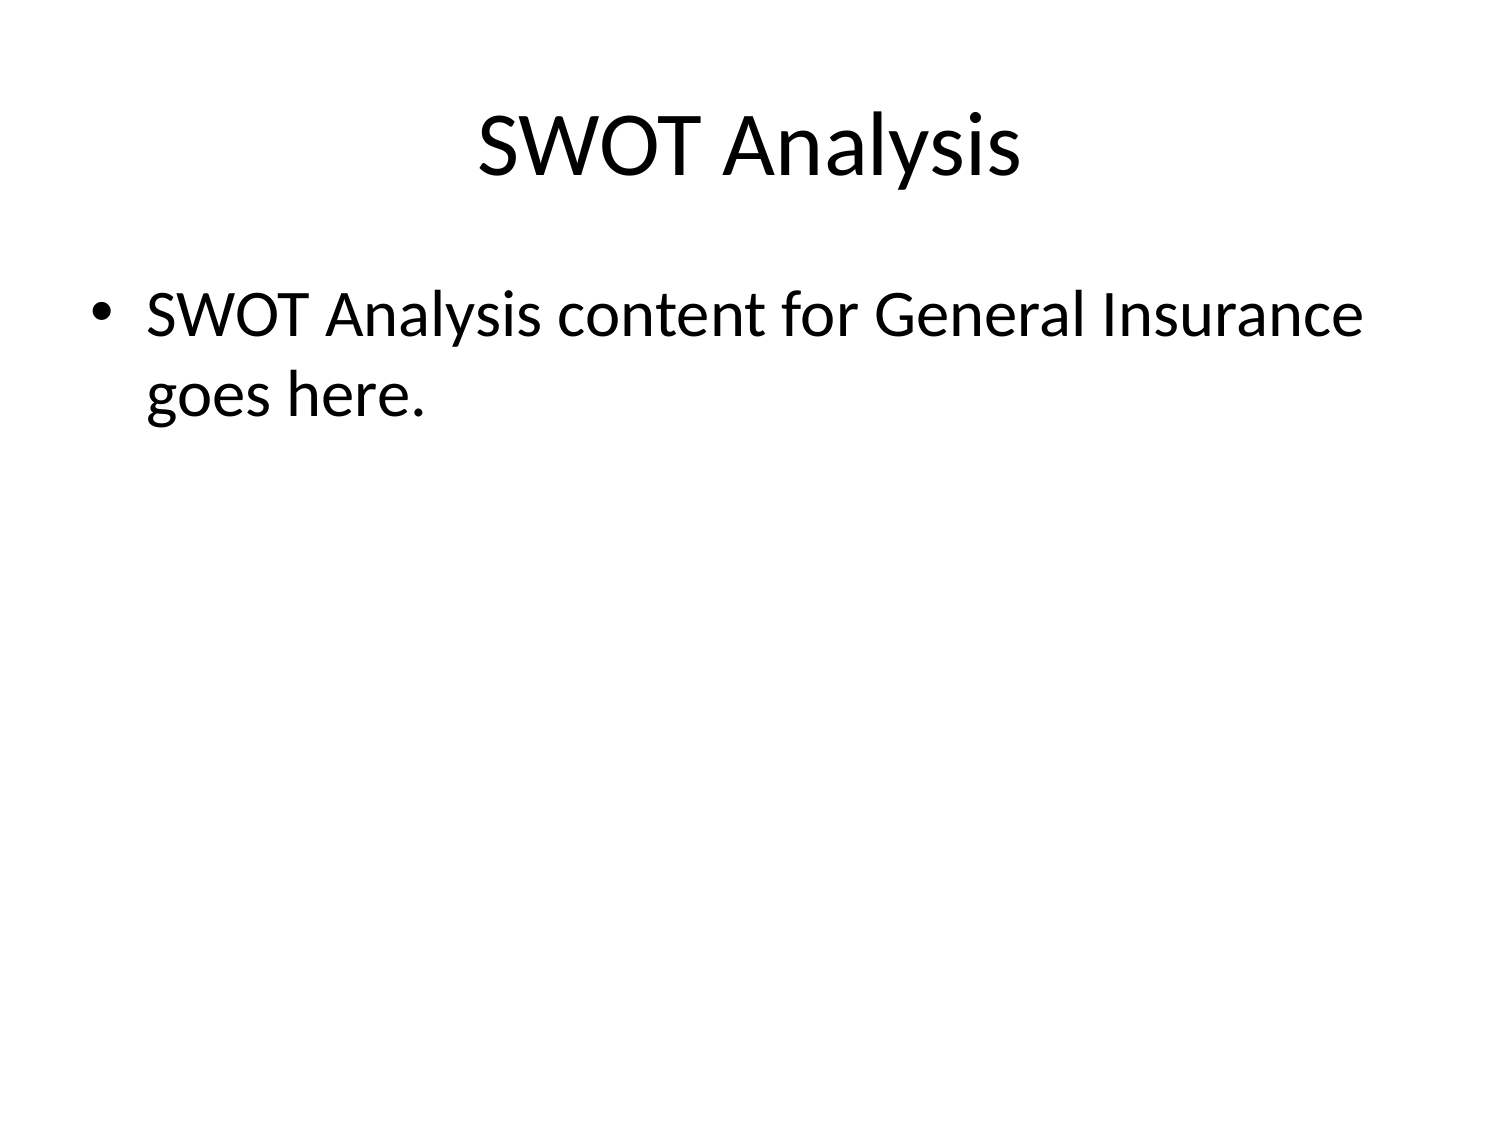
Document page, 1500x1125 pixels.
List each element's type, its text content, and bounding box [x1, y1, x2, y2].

title SWOT Analysis [75, 45, 1425, 233]
list SWOT Analysis content for General Insurance goes here. [75, 262, 1425, 1005]
